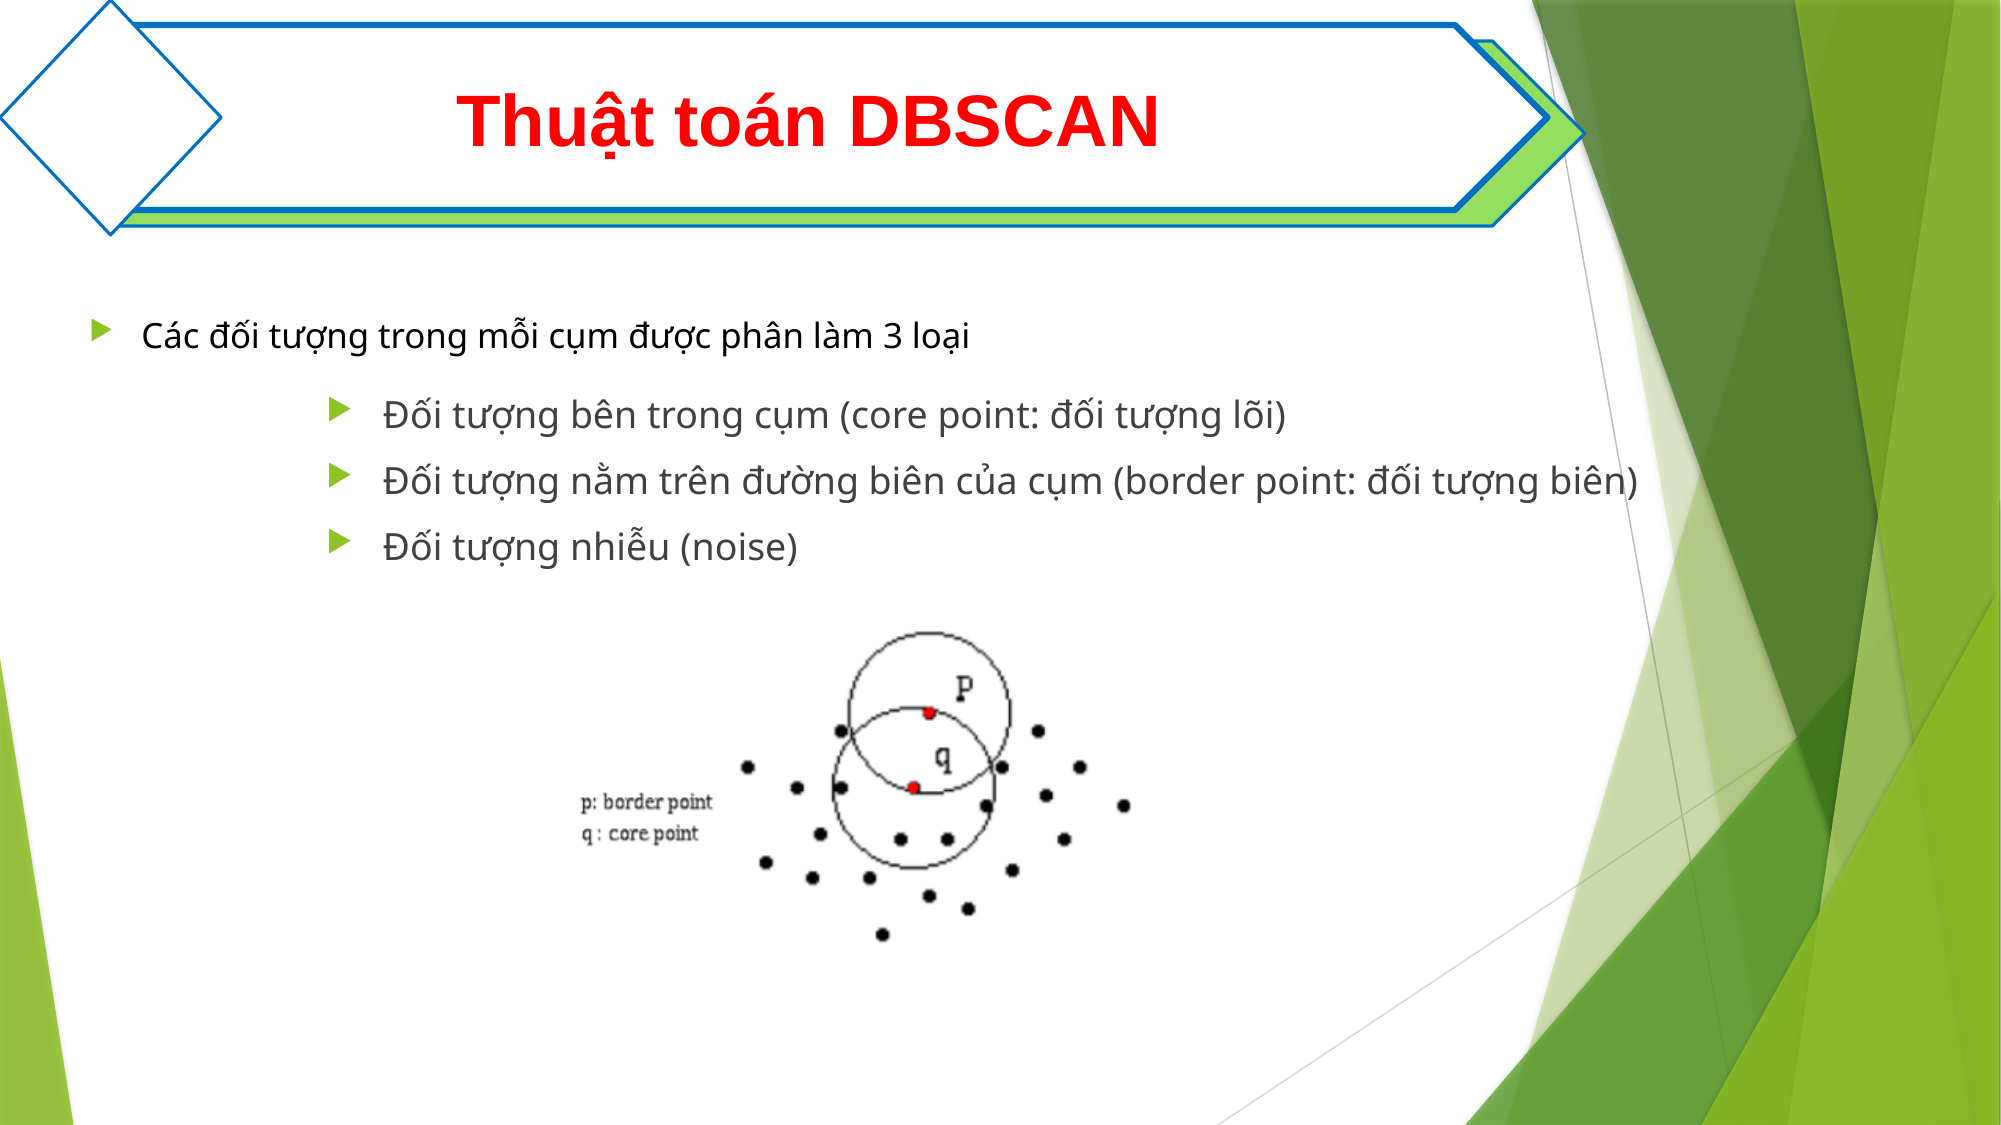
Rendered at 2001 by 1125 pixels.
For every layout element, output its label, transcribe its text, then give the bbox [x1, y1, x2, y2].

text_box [0, 0, 1586, 236]
text_box Đối tượng bên trong cụm (core point: đối tượng lõi) Đối tượng nằm trên đường biên của cụm (border point: đối tượng biên) Đối tượng nhiễu (noise) [311, 383, 1766, 621]
text_box Các đối tượng trong mỗi cụm được phân làm 3 loại [74, 305, 1015, 363]
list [544, 601, 1186, 967]
